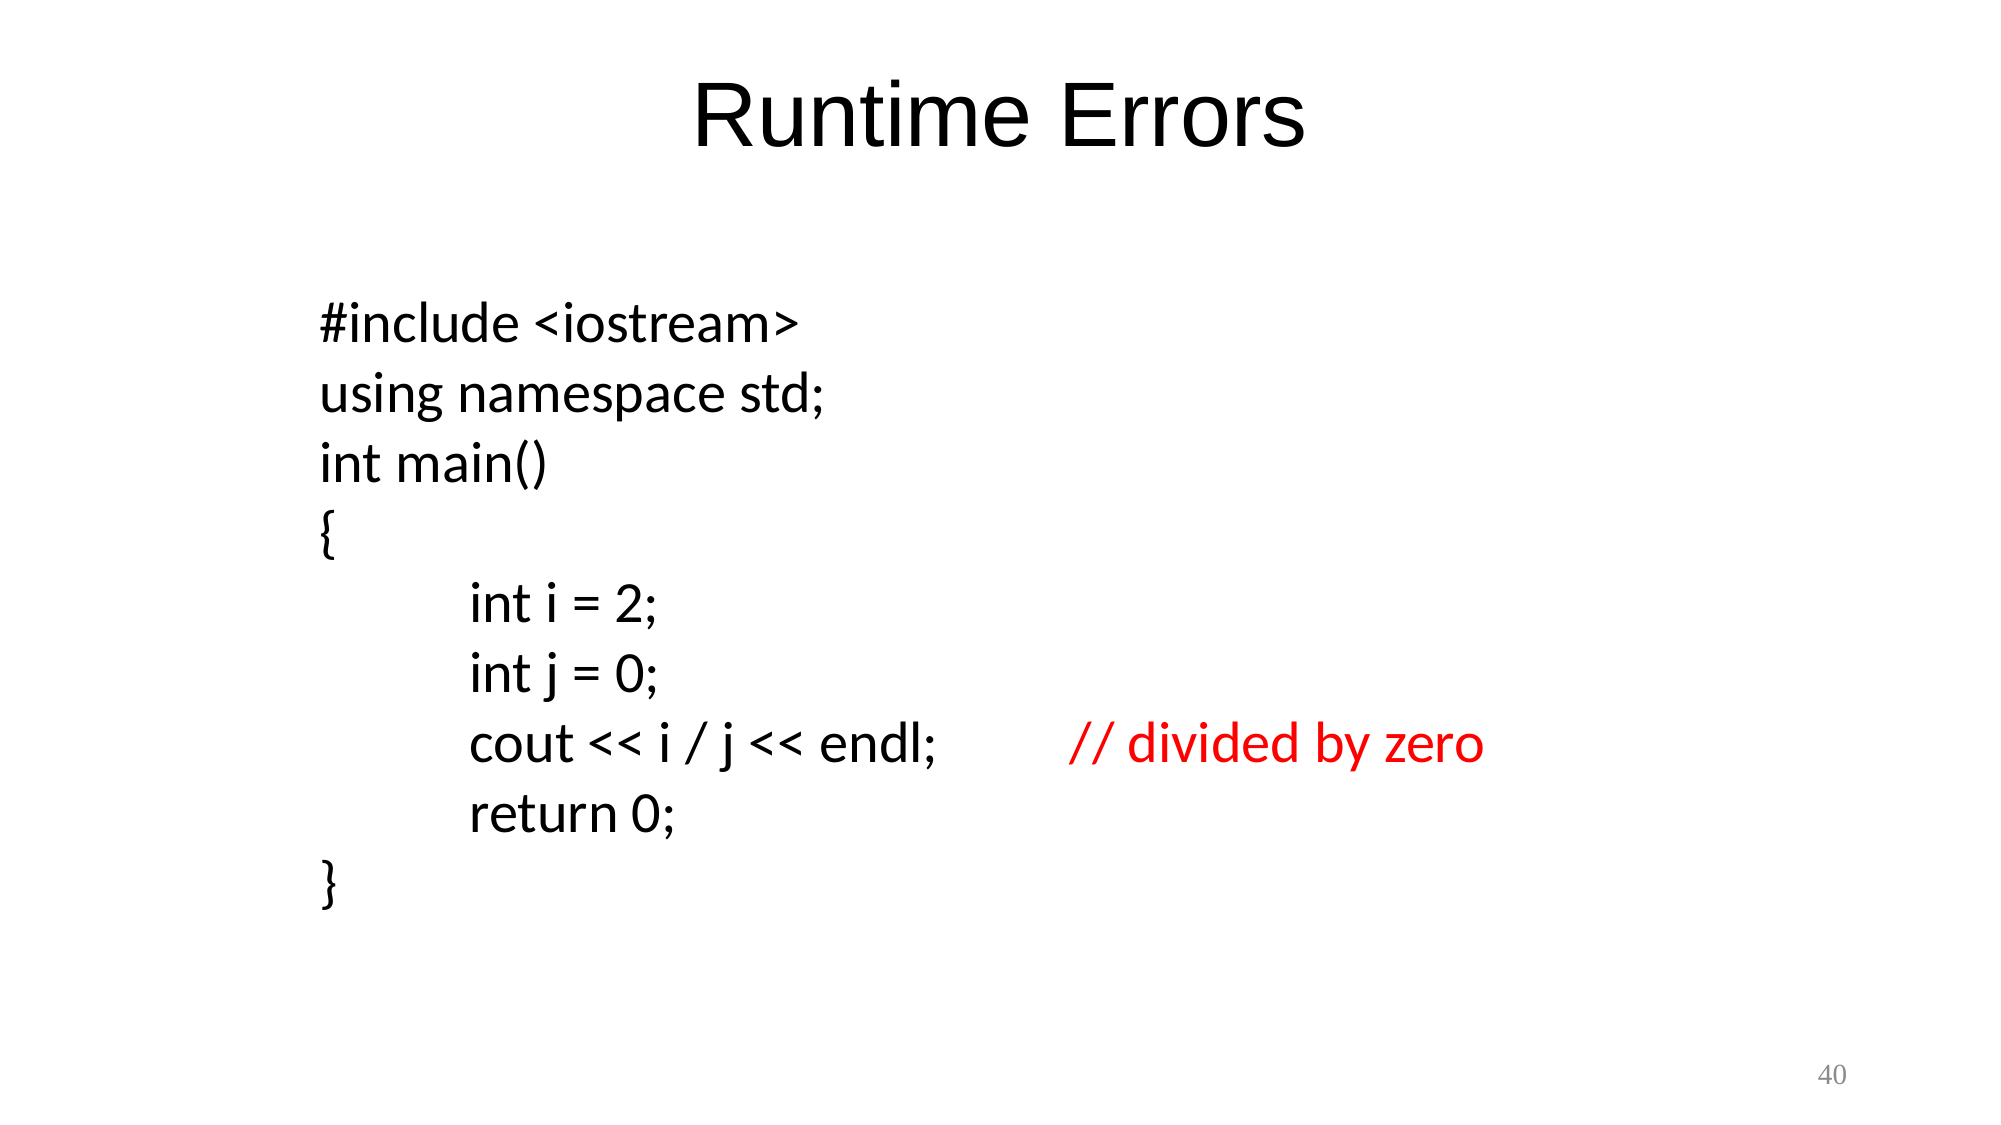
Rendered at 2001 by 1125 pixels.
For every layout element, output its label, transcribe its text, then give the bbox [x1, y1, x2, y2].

slide_number 40 [1412, 1042, 1863, 1103]
title Runtime Errors [0, 0, 2000, 235]
text_box #include <iostream> using namespace std; int main() { int i = 2; int j = 0; cout << i / j << endl; // divided by zero return 0; } [305, 206, 1752, 922]
